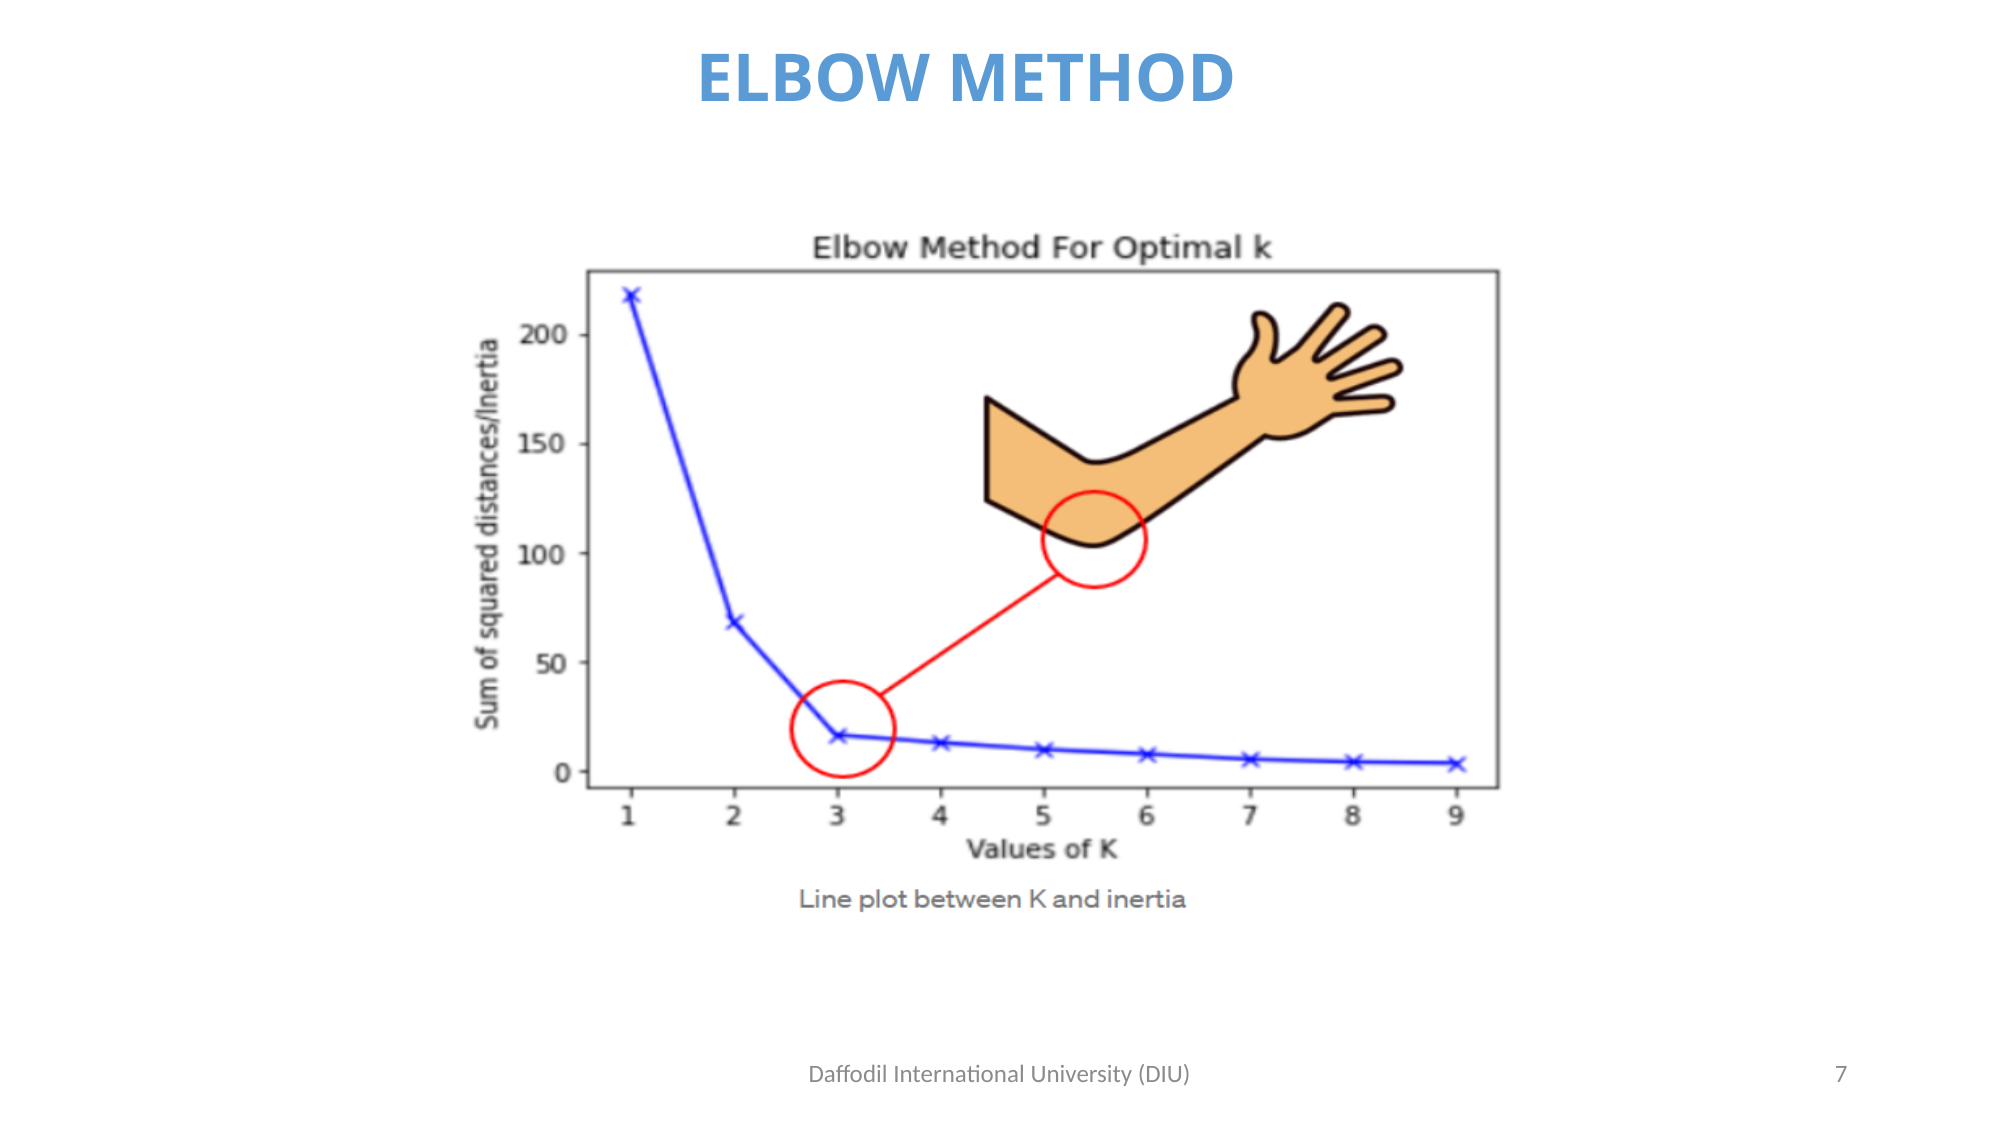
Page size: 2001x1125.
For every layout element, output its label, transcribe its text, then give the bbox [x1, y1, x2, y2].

title ELBOW METHOD [680, 36, 1295, 125]
footer Daffodil International University (DIU) [662, 1042, 1338, 1103]
slide_number 7 [1412, 1042, 1863, 1103]
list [455, 231, 1520, 915]
